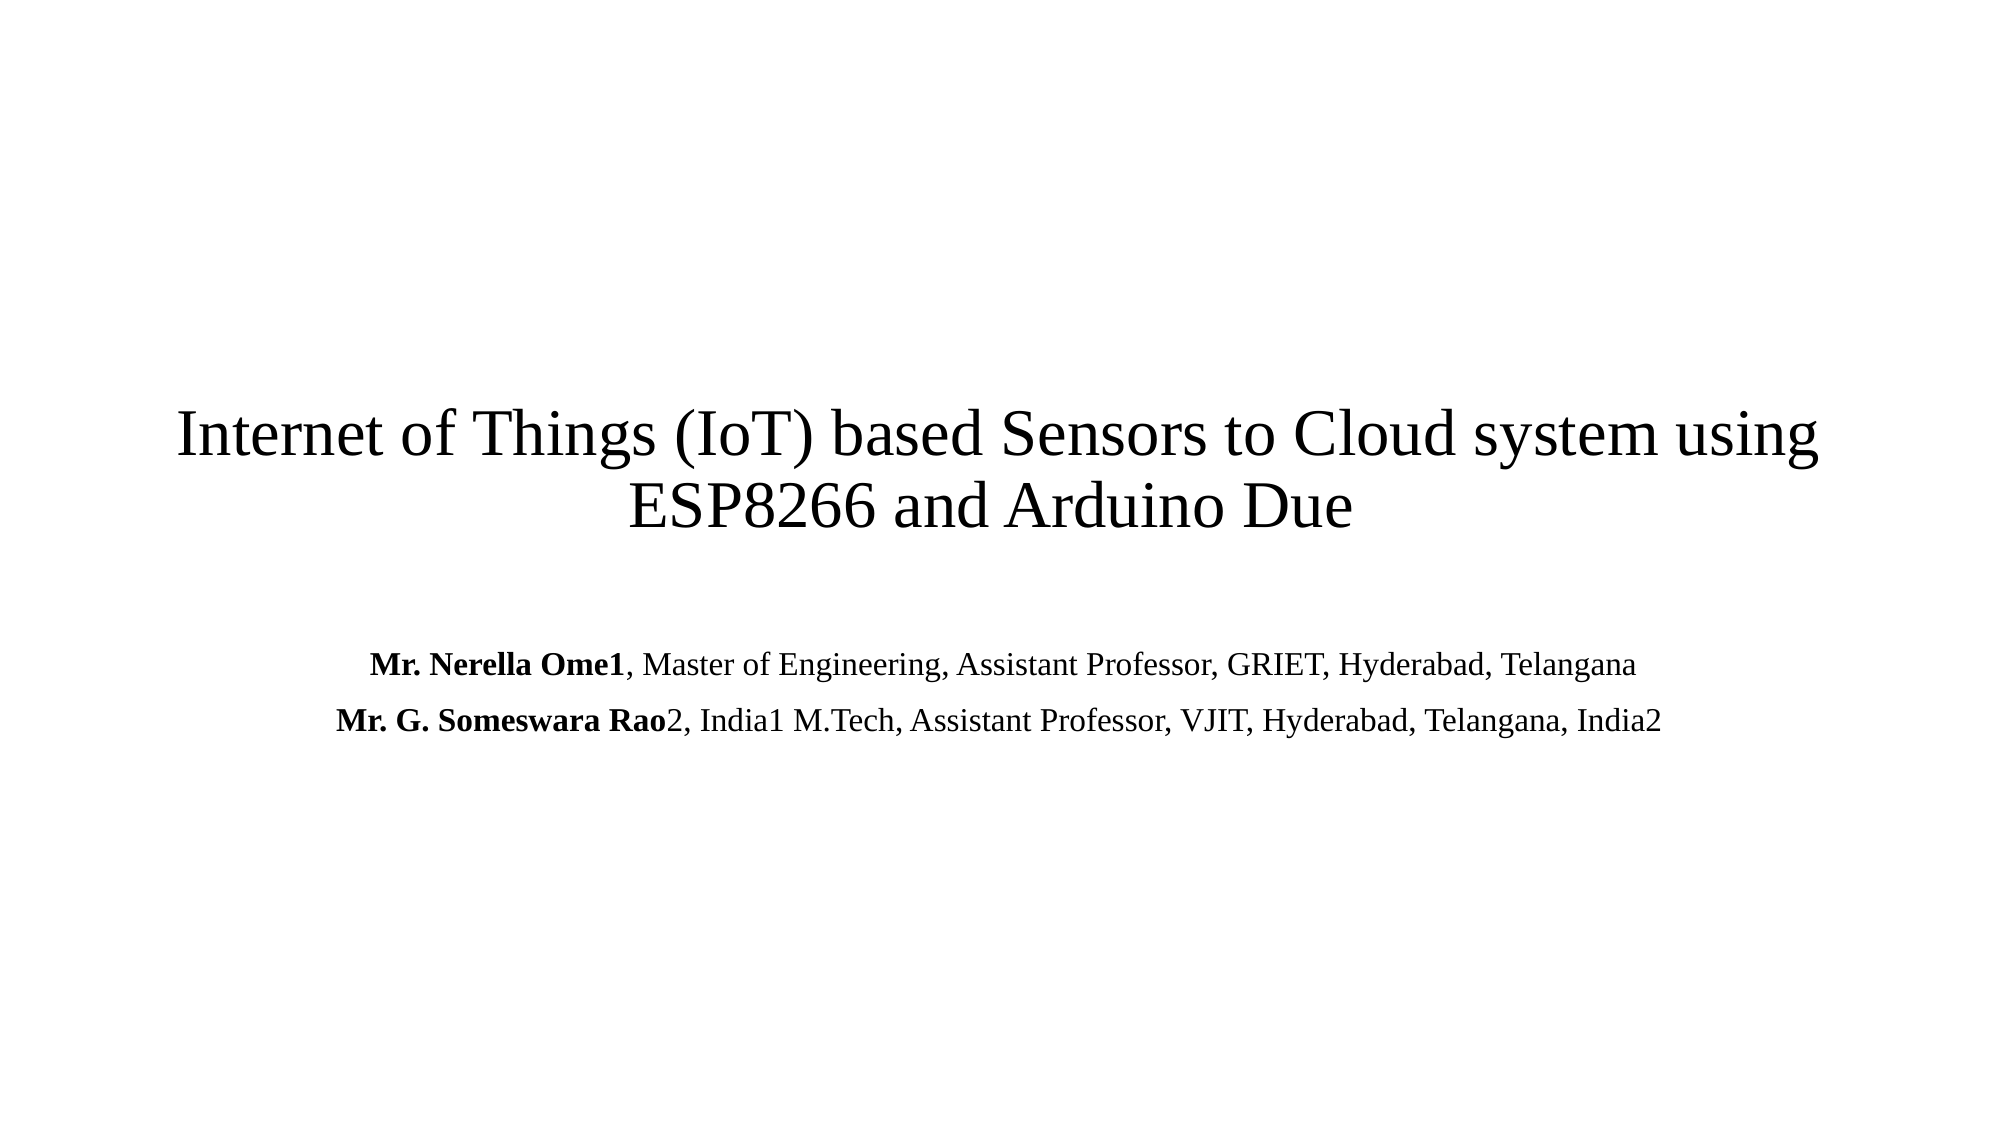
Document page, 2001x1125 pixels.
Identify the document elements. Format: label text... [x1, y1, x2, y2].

list Internet of Things (IoT) based Sensors to Cloud system using ESP8266 and Arduino Due Mr. Nerella Ome1, Master of Engineering, Assistant Professor, GRIET, Hyderabad, Telangana Mr. G. Someswara Rao2, India1 M.Tech, Assistant Professor, VJIT, Hyderabad, Telangana, India2 [137, 299, 1863, 1014]
